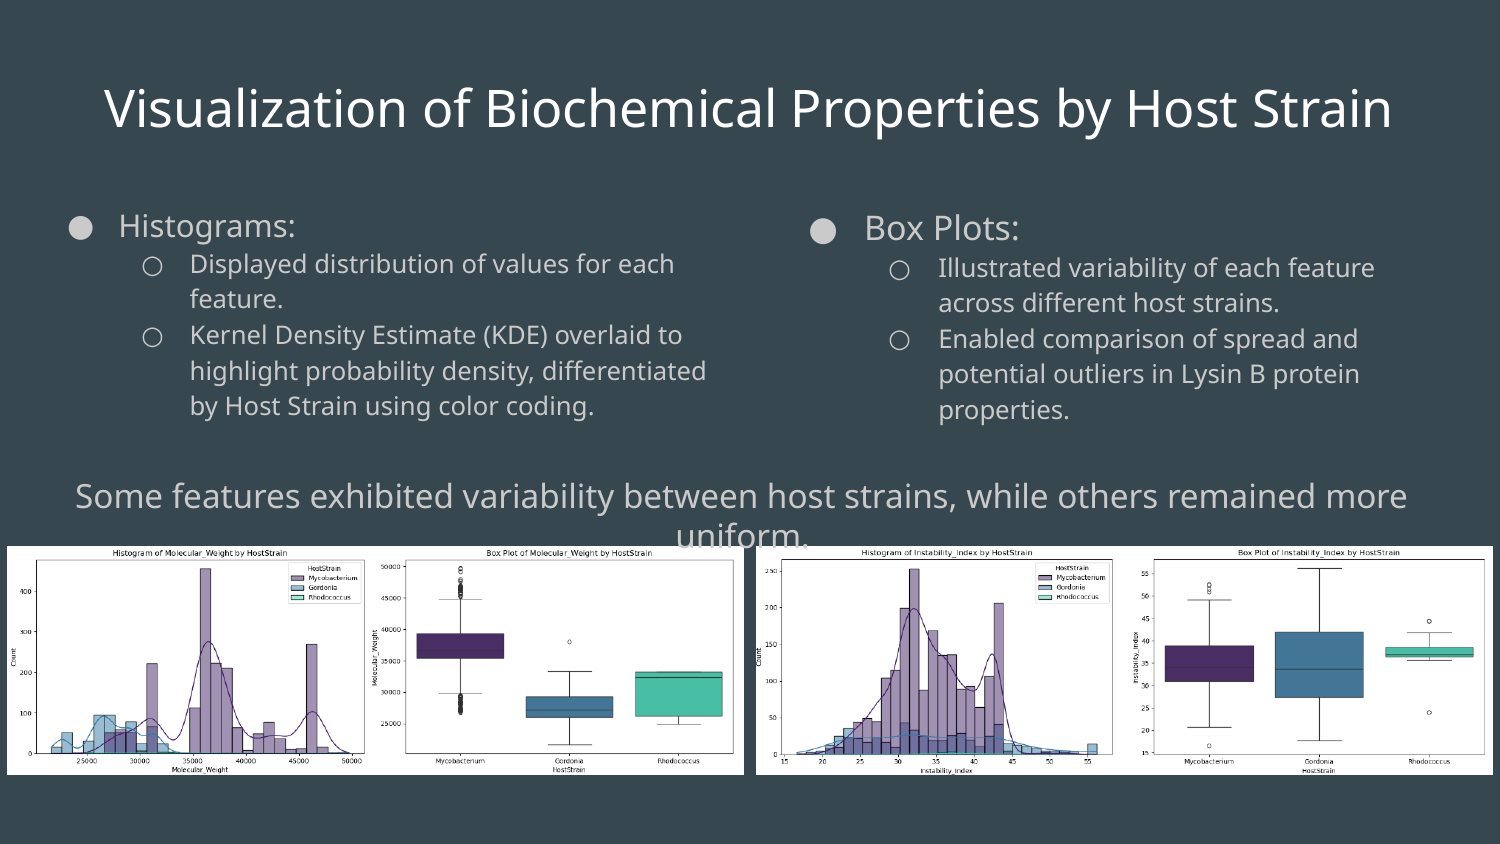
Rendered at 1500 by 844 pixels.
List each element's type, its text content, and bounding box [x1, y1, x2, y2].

list Box Plots: Illustrated variability of each feature across different host strains. Enabled comparison of spread and potential outliers in Lysin B protein properties. [774, 185, 1474, 440]
picture [755, 546, 1493, 775]
title Visualization of Biochemical Properties by Host Strain [51, 60, 1449, 155]
picture [6, 546, 744, 775]
list Histograms: Displayed distribution of values for each feature. Kernel Density Estimate (KDE) overlaid to highlight probability density, differentiated by Host Strain using color coding. [32, 185, 731, 440]
text_box Some features exhibited variability between host strains, while others remained more uniform. [46, 460, 1439, 513]
